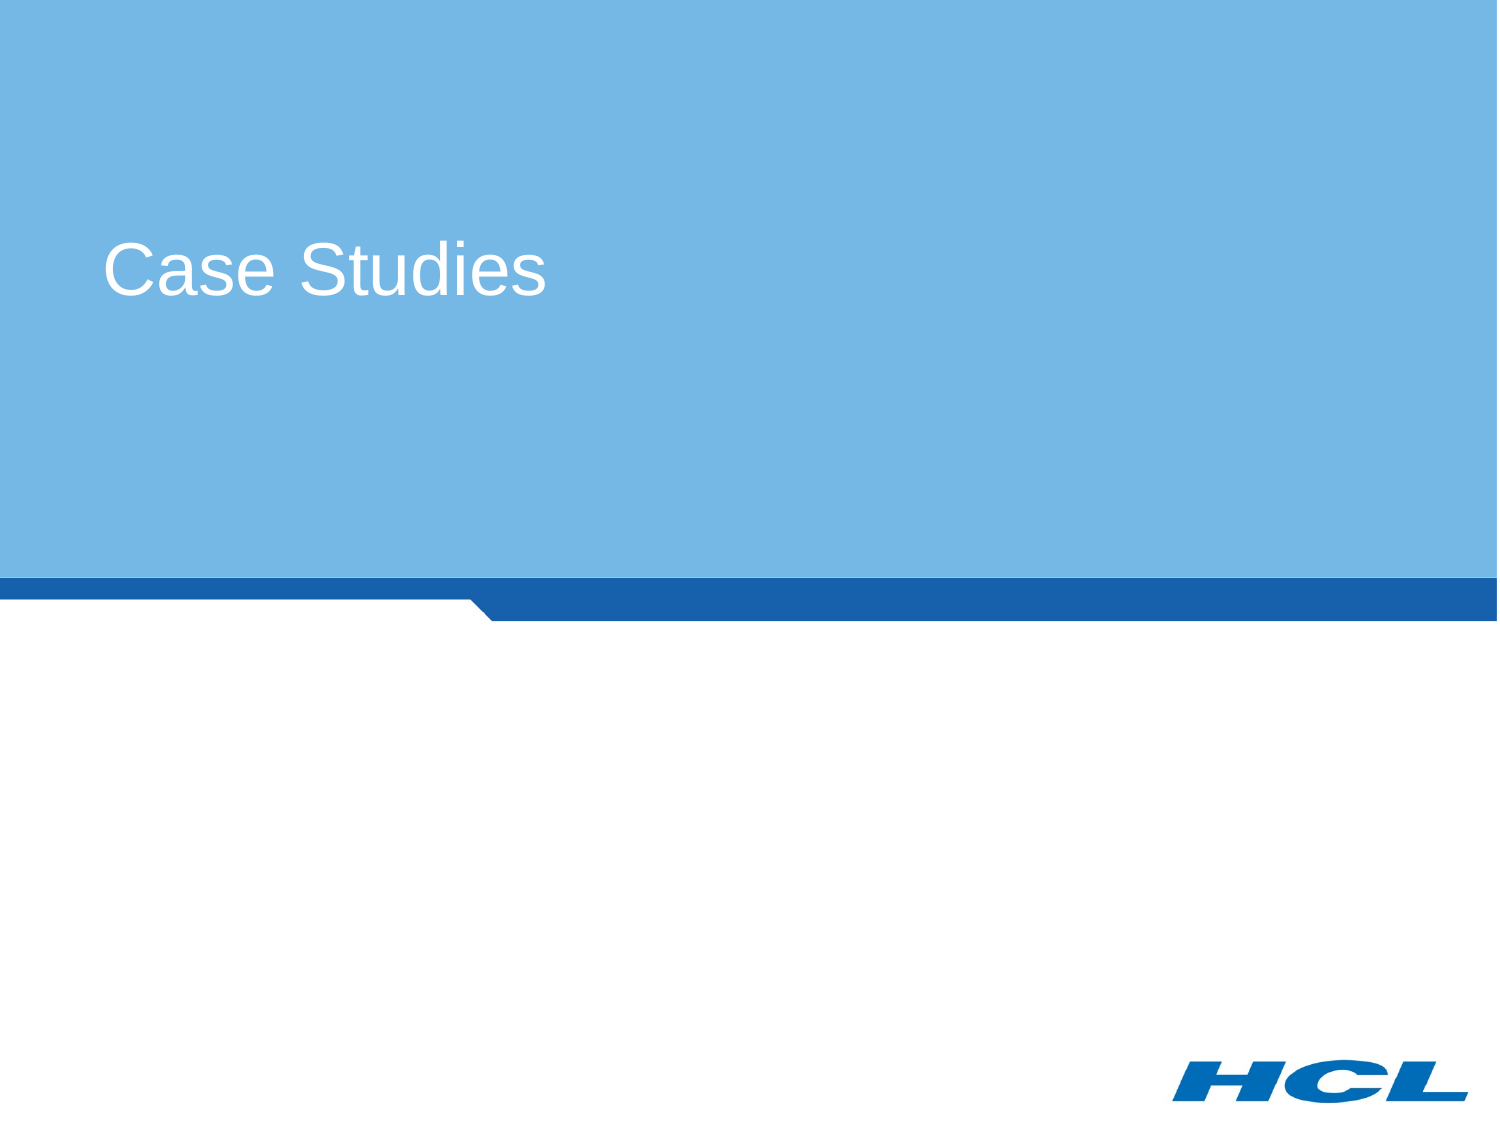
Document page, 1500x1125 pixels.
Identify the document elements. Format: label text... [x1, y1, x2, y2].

picture [0, 0, 1497, 625]
picture [1140, 1050, 1500, 1109]
title Case Studies [87, 133, 1363, 376]
